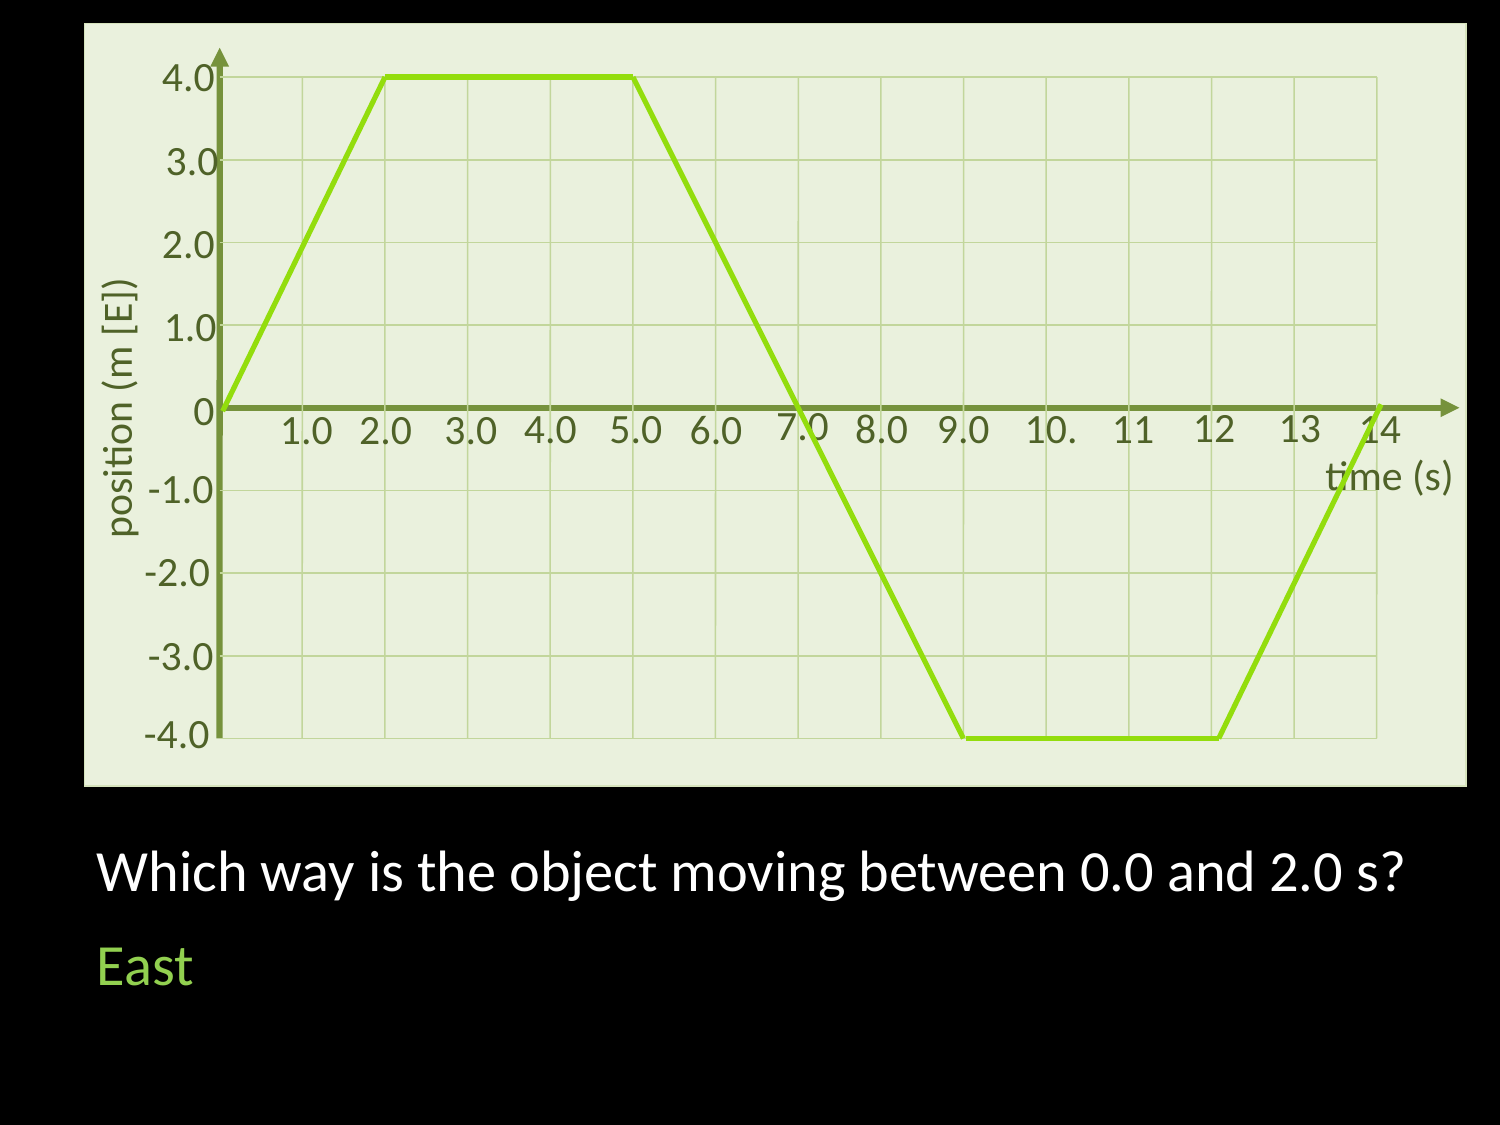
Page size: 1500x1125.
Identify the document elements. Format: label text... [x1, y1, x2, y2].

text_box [222, 76, 1382, 739]
text_box East [82, 919, 355, 996]
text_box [82, 23, 1500, 787]
text_box Which way is the object moving between 0.0 and 2.0 s? [82, 826, 1436, 903]
